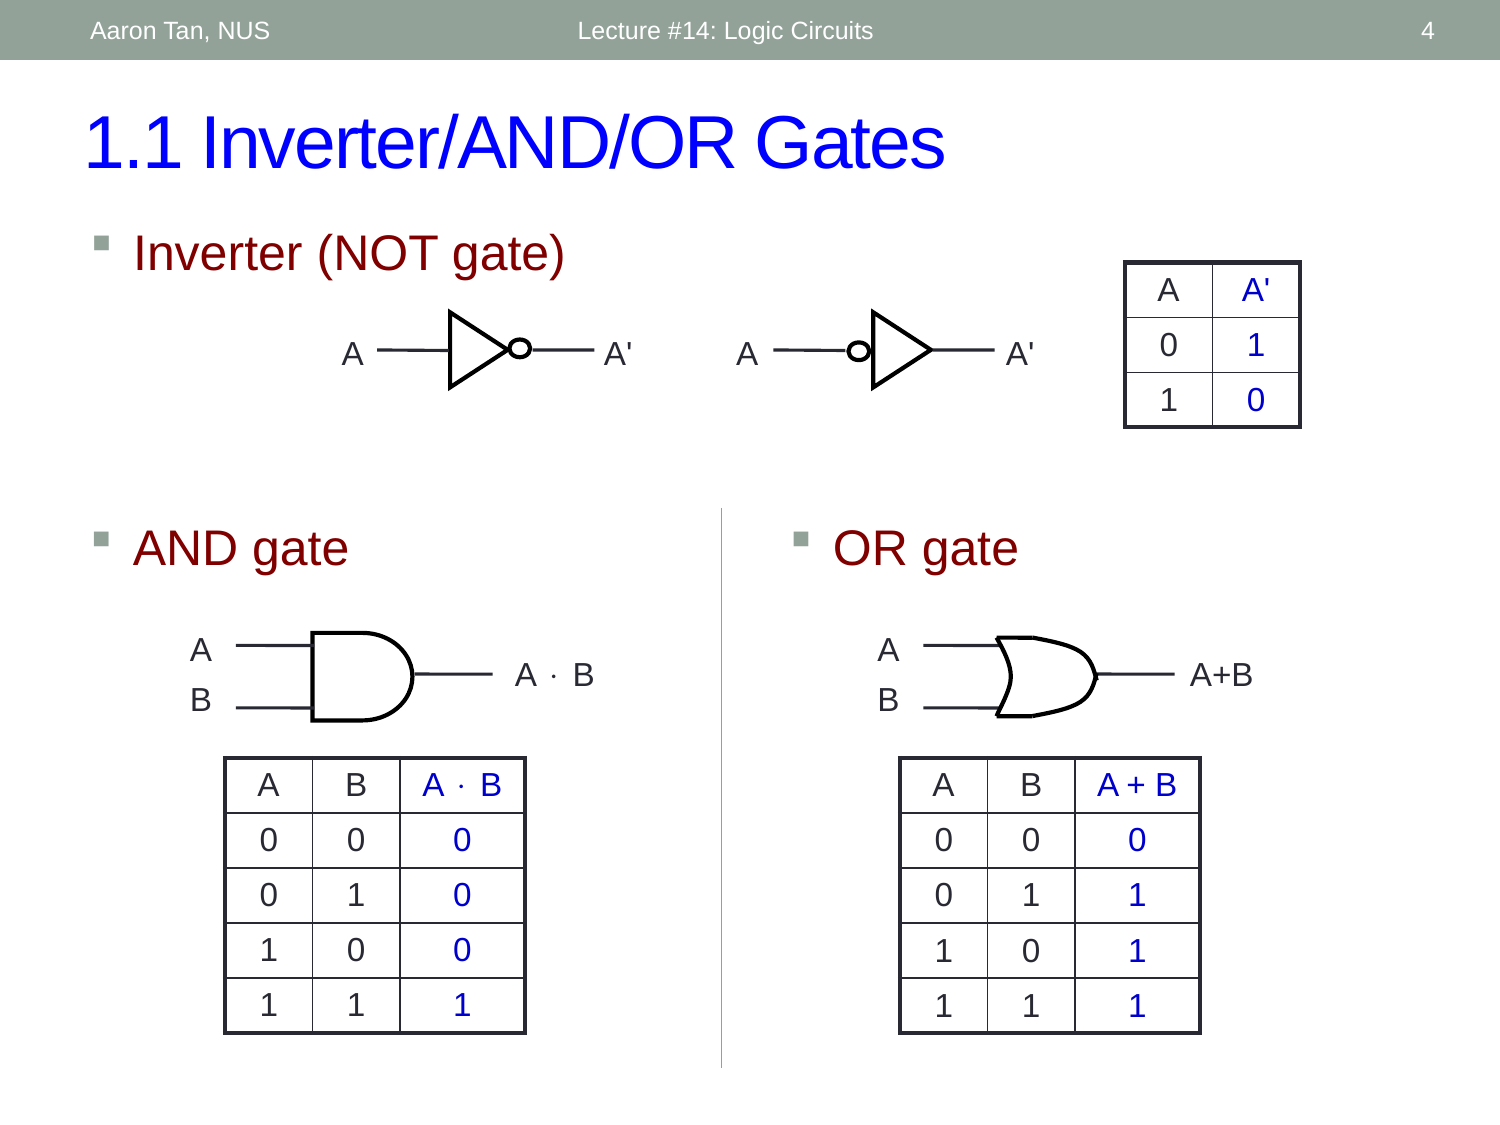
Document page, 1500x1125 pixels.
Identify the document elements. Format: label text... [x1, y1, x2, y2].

table_cell 0 [401, 924, 523, 977]
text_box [326, 312, 1054, 388]
table_cell 1 [1127, 373, 1212, 425]
table_cell 0 [988, 814, 1074, 867]
table_cell 0 [1076, 814, 1198, 867]
table_header A  B [401, 760, 523, 812]
table_cell 0 [313, 924, 399, 977]
text_box AND gate [74, 507, 538, 583]
table_header A' [1213, 265, 1298, 317]
table_cell 1 [313, 869, 399, 922]
table_cell 1 [313, 979, 399, 1031]
table_header B [313, 760, 399, 812]
table_cell 0 [401, 814, 523, 867]
table_cell 0 [227, 869, 312, 922]
table_cell 1 [1076, 924, 1198, 977]
table_cell 1 [1076, 979, 1198, 1031]
table_header A + B [1076, 760, 1198, 812]
table_cell 1 [988, 979, 1074, 1031]
table_cell 0 [401, 869, 523, 922]
slide_number Aaron Tan, NUS [75, 3, 550, 57]
footer Lecture #14: Logic Circuits [562, 3, 1238, 57]
table_cell 0 [1213, 373, 1298, 425]
table_cell 0 [988, 924, 1074, 977]
table_cell 1 [227, 924, 312, 977]
table_cell 1 [1213, 318, 1298, 372]
table_header A [1127, 265, 1212, 317]
slide_number 4 [1308, 3, 1450, 57]
table_cell 0 [313, 814, 399, 867]
table_cell 0 [227, 814, 312, 867]
table_cell 0 [902, 814, 987, 867]
table_header B [988, 760, 1074, 812]
table_cell 1 [227, 979, 312, 1031]
table_cell 1 [1076, 869, 1198, 922]
table_cell 1 [902, 924, 987, 977]
table_cell 1 [988, 869, 1074, 922]
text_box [174, 620, 626, 728]
table_cell 0 [902, 869, 987, 922]
table_header A [902, 760, 987, 812]
table_header A [227, 760, 312, 812]
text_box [862, 620, 1276, 728]
title 1.1 Inverter/AND/OR Gates [68, 86, 1429, 192]
table_cell 1 [401, 979, 523, 1031]
table_cell 0 [1127, 318, 1212, 372]
text_box Inverter (NOT gate) [74, 212, 738, 288]
text_box OR gate [774, 507, 1238, 583]
table_cell 1 [902, 979, 987, 1031]
